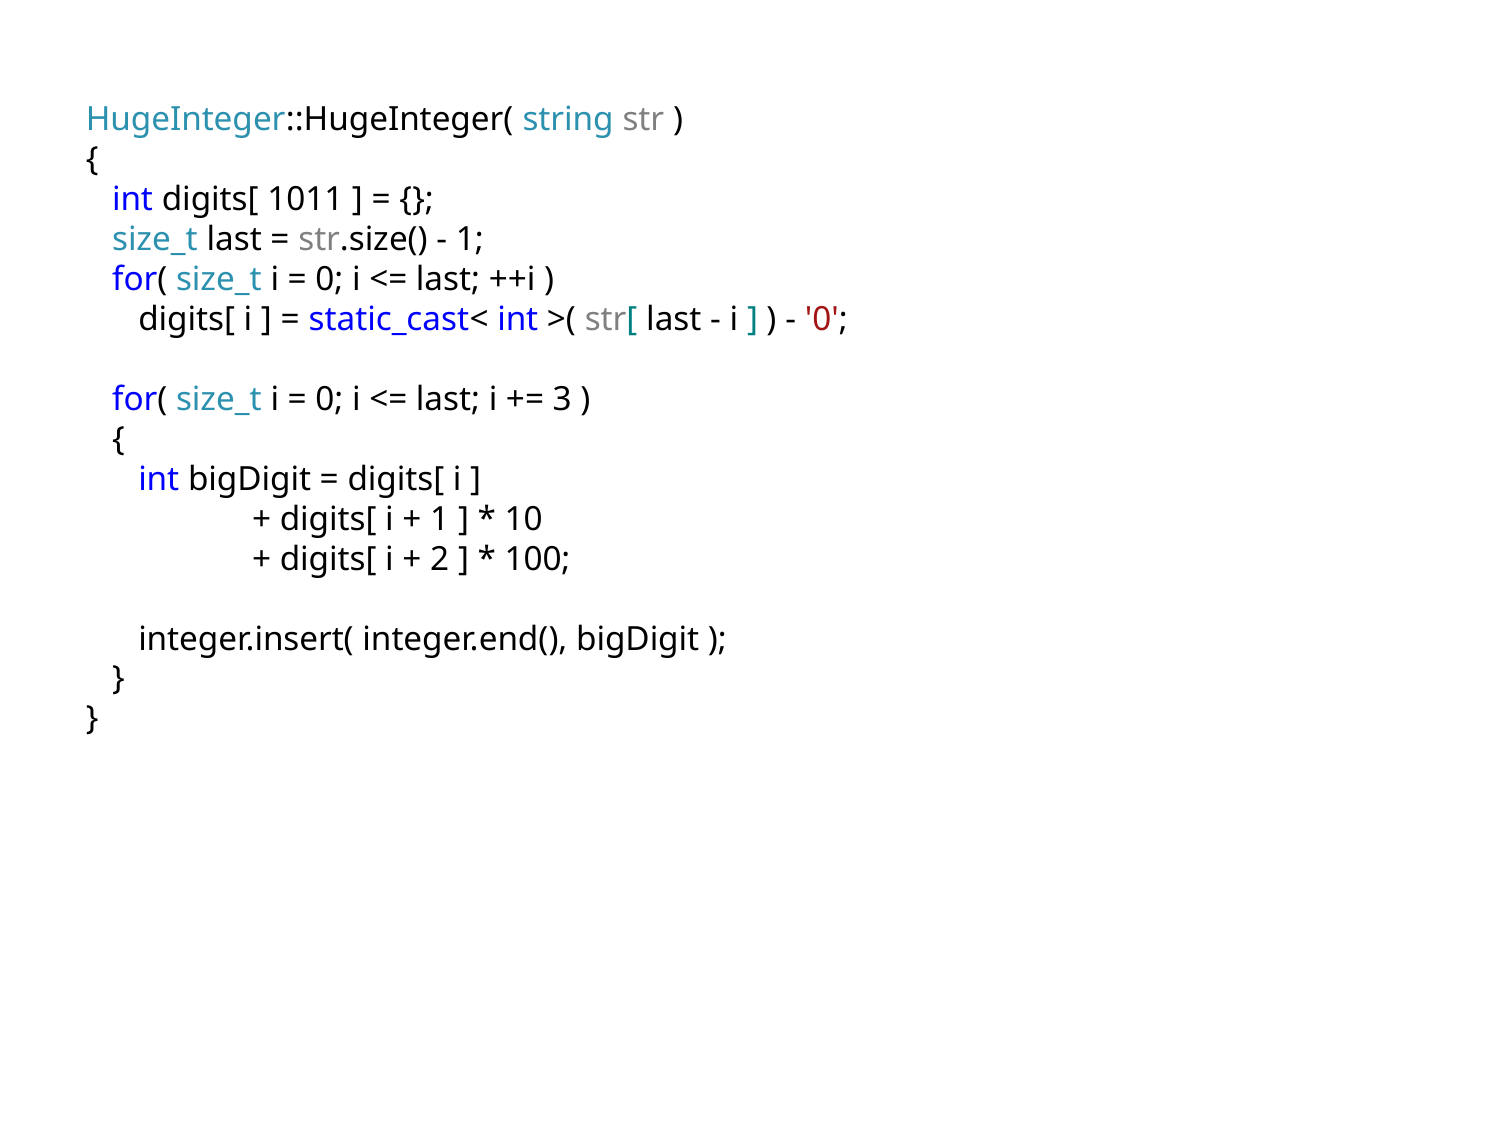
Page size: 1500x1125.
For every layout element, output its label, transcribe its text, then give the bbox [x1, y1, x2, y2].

list HugeInteger::HugeInteger( string str ) { int digits[ 1011 ] = {}; size_t last = str.size() - 1; for( size_t i = 0; i <= last; ++i ) digits[ i ] = static_cast< int >( str[ last - i ] ) - '0'; for( size_t i = 0; i <= last; i += 3 ) { int bigDigit = digits[ i ] + digits[ i + 1 ] * 10 + digits[ i + 2 ] * 100; integer.insert( integer.end(), bigDigit ); } } [70, 89, 1430, 1036]
